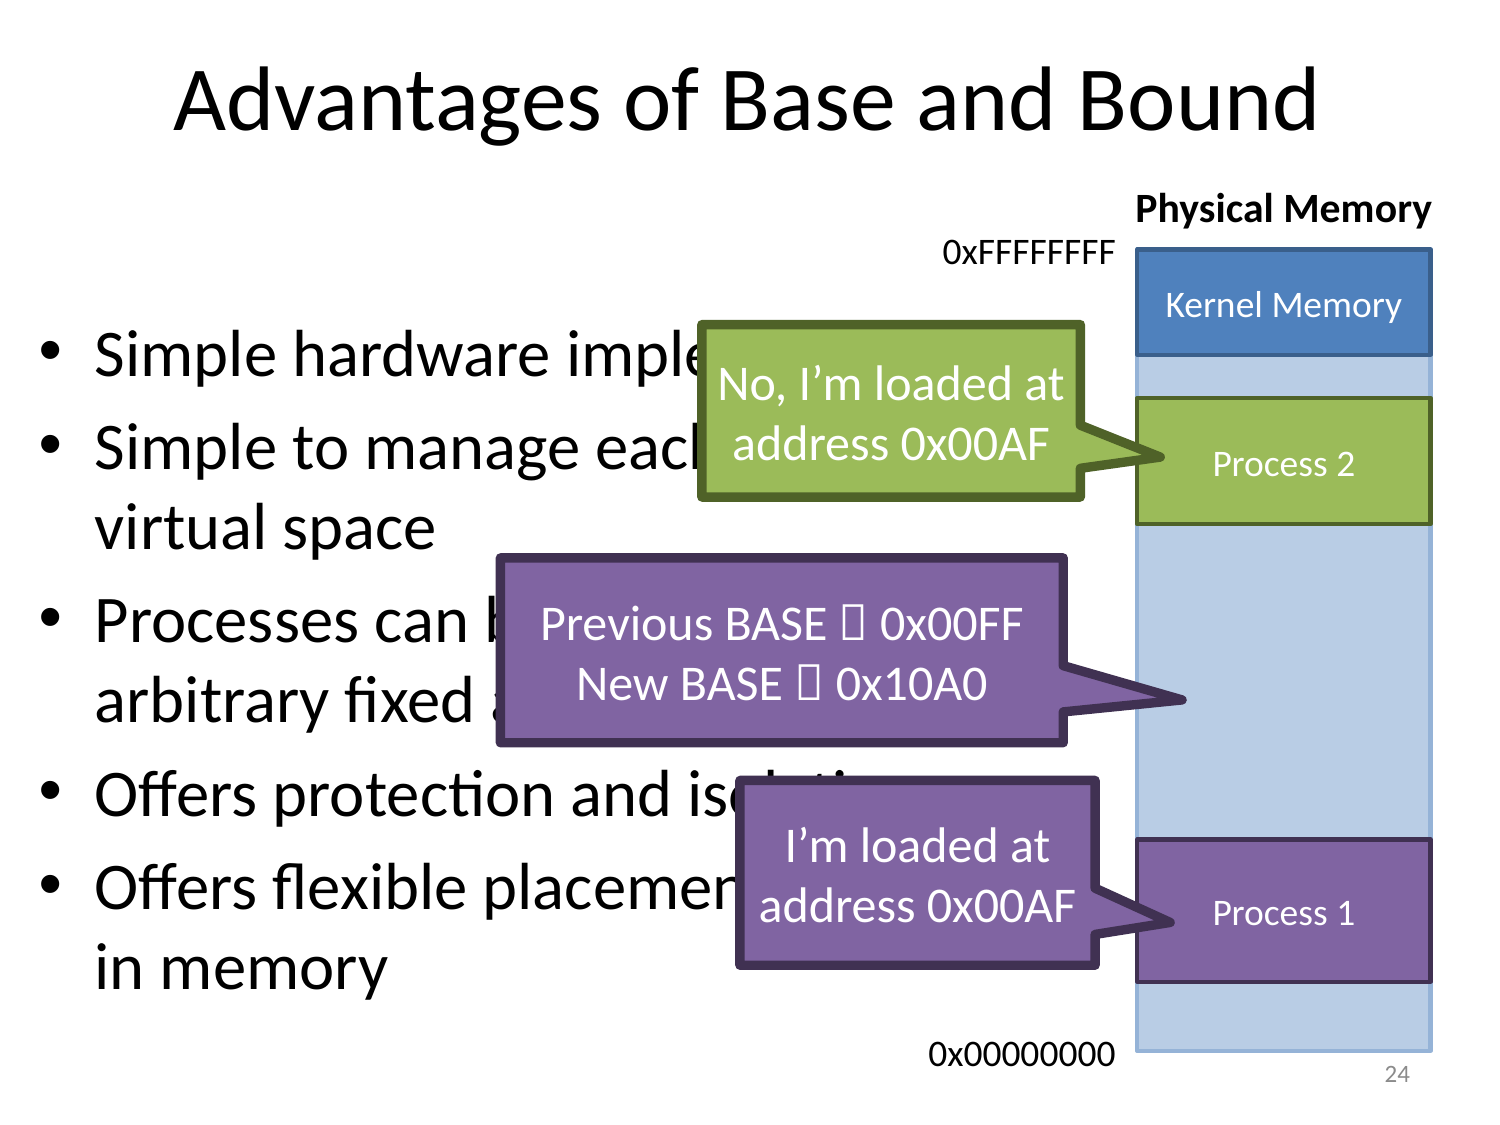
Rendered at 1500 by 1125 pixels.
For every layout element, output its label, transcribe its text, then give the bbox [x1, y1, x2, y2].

text_box Process 2 [1135, 396, 1433, 526]
text_box Process 1 [1135, 837, 1433, 984]
title Advantages of Base and Bound [7, 0, 1488, 188]
text_box Kernel Memory [1135, 247, 1433, 357]
text_box [1135, 526, 1433, 837]
text_box Physical Memory [1120, 173, 1448, 239]
slide_number 24 [1074, 1042, 1425, 1103]
text_box [1135, 357, 1433, 396]
text_box 0xFFFFFFFF [927, 219, 1131, 279]
text_box I’m loaded at address 0x00AF [737, 778, 1173, 968]
list Simple hardware implementation Simple to manage each process’ virtual space Processes can be loaded at arbitrary fixed addresses Offers protection and isolation Offers flexible placement of data in memory [23, 302, 1025, 1040]
text_box [1135, 984, 1433, 1053]
text_box Previous BASE  0x00FF New BASE  0x10A0 [498, 555, 1185, 745]
text_box 0x00000000 [913, 1021, 1131, 1082]
text_box No, I’m loaded at address 0x00AF [699, 322, 1163, 500]
